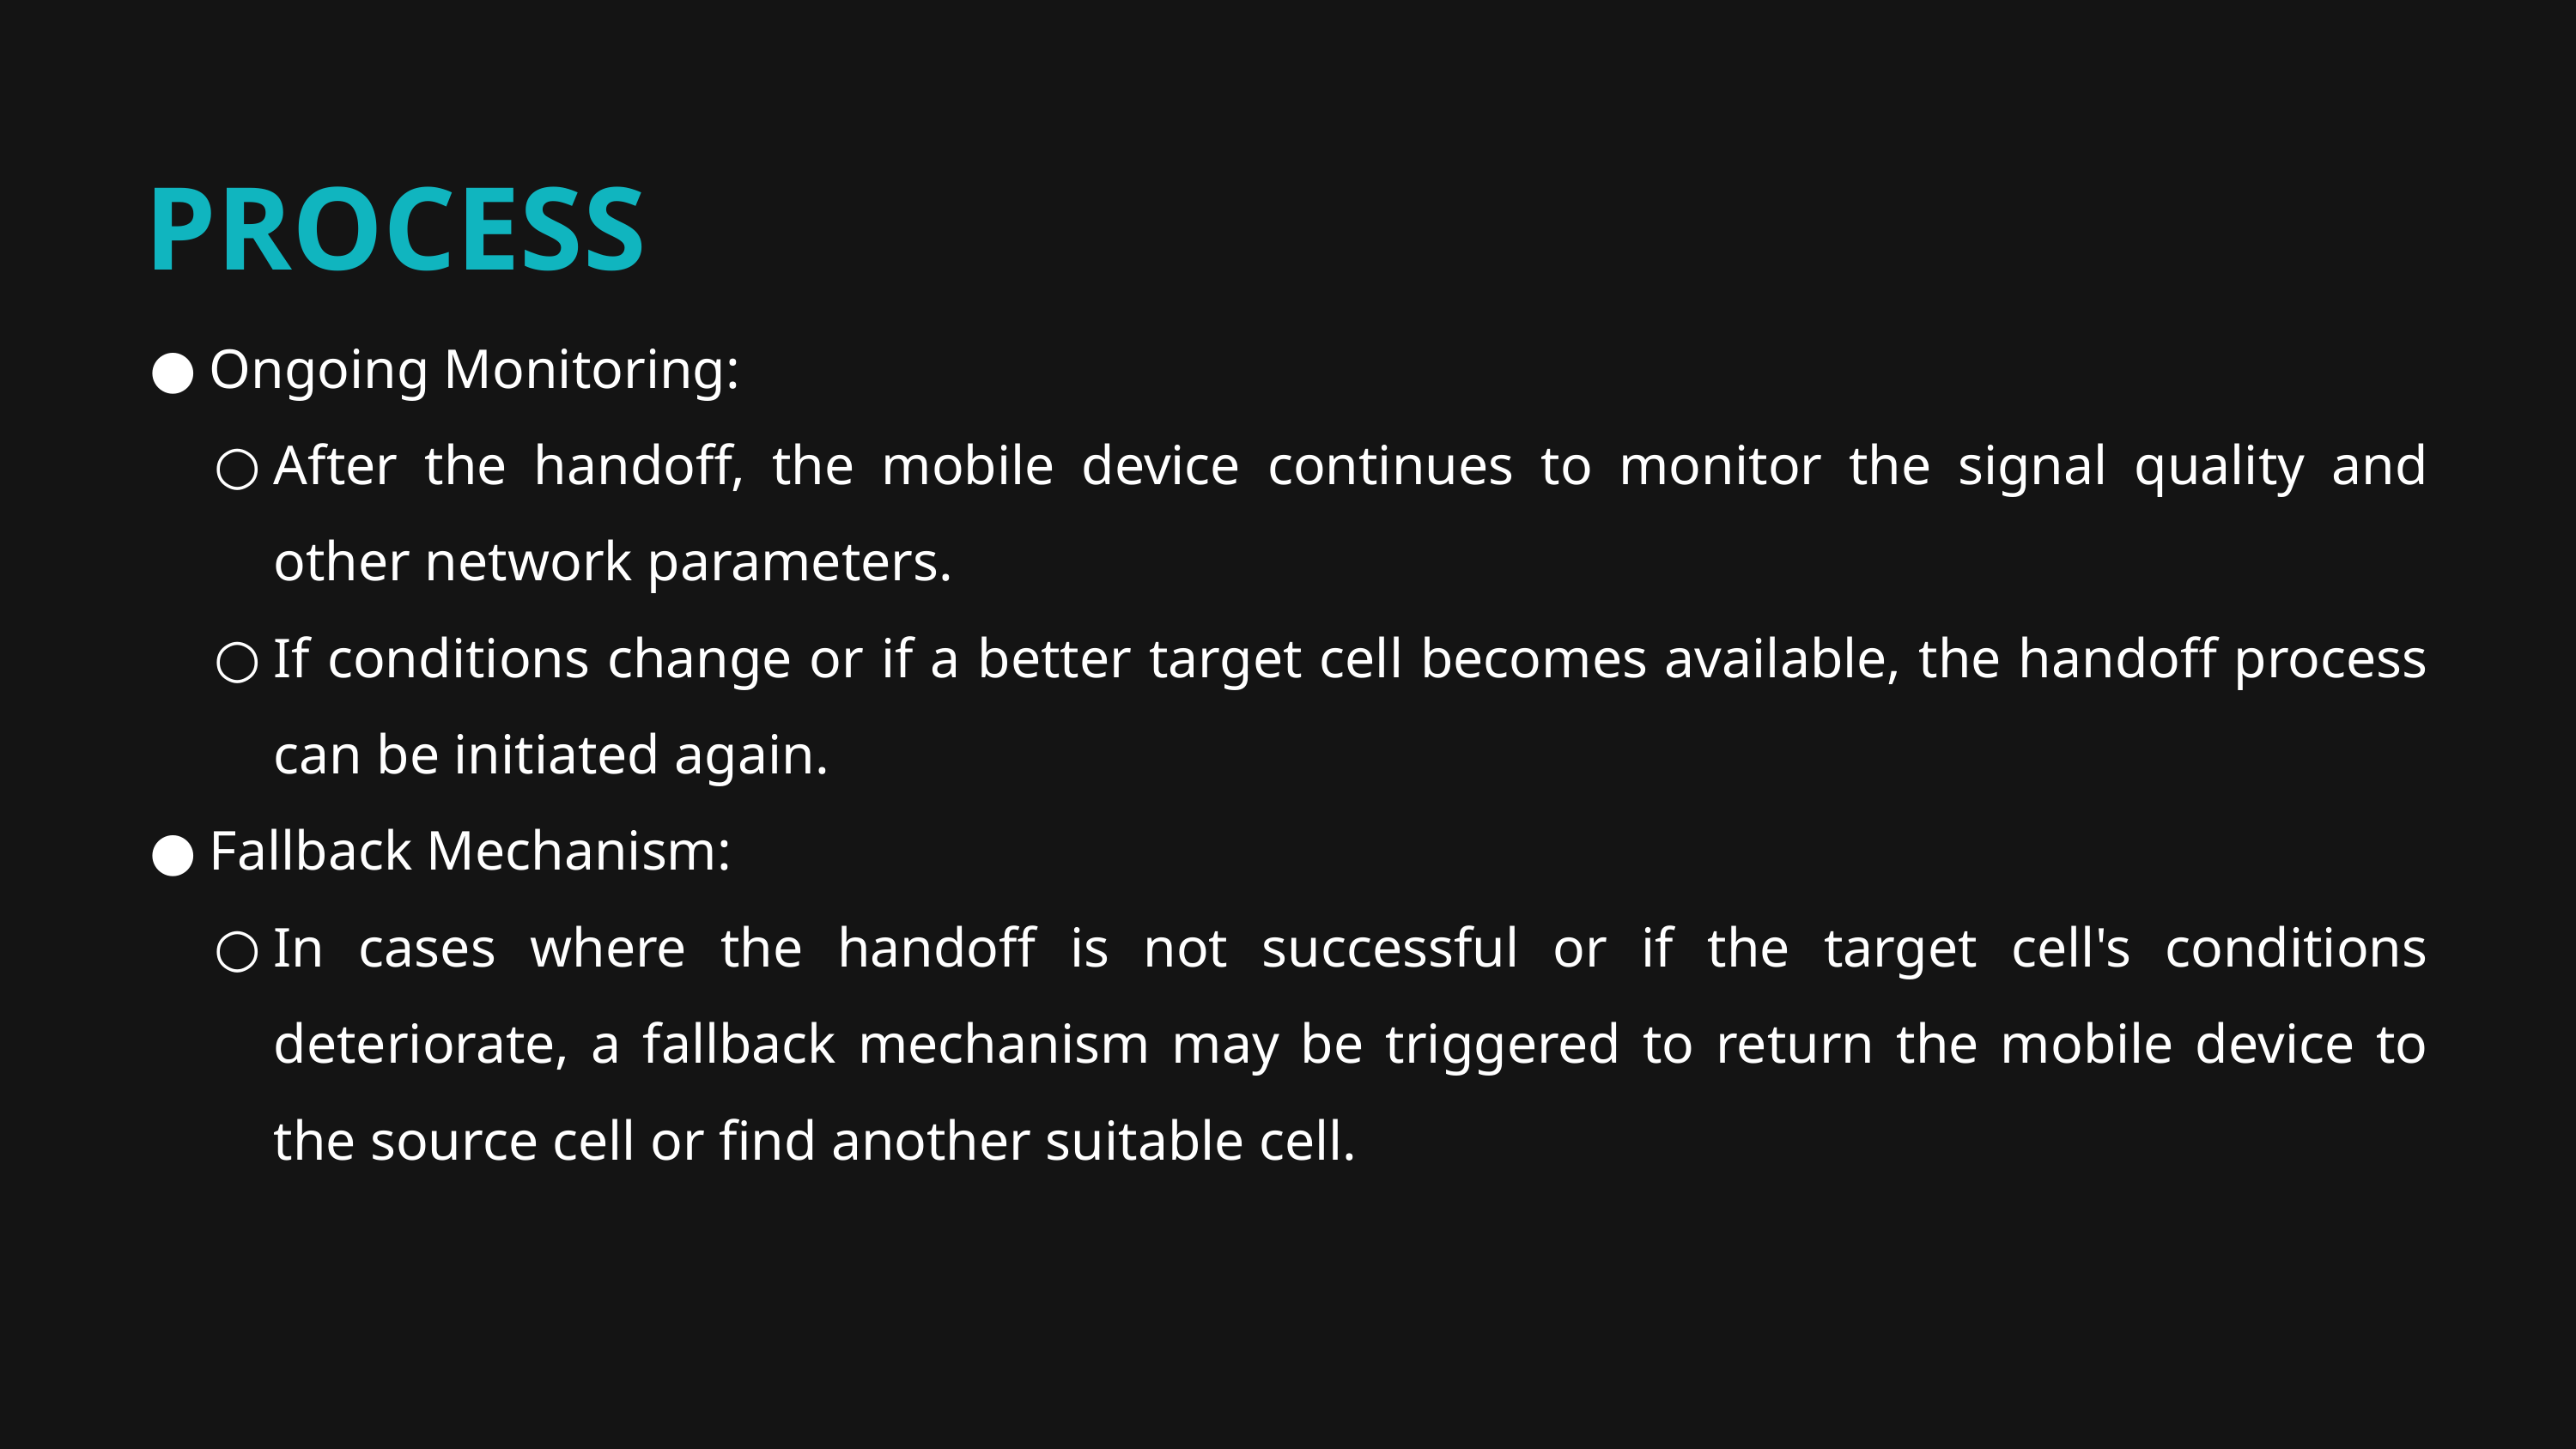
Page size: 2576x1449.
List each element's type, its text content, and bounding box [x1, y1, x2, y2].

text_box Ongoing Monitoring: After the handoff, the mobile device continues to monitor the signal quality and other network parameters. If conditions change or if a better target cell becomes available, the handoff process can be initiated again. Fallback Mechanism: In cases where the handoff is not successful or if the target cell's conditions deteriorate, a fallback mechanism may be triggered to return the mobile device to the source cell or find another suitable cell. [144, 302, 2432, 1171]
text_box PROCESS [144, 128, 2222, 294]
